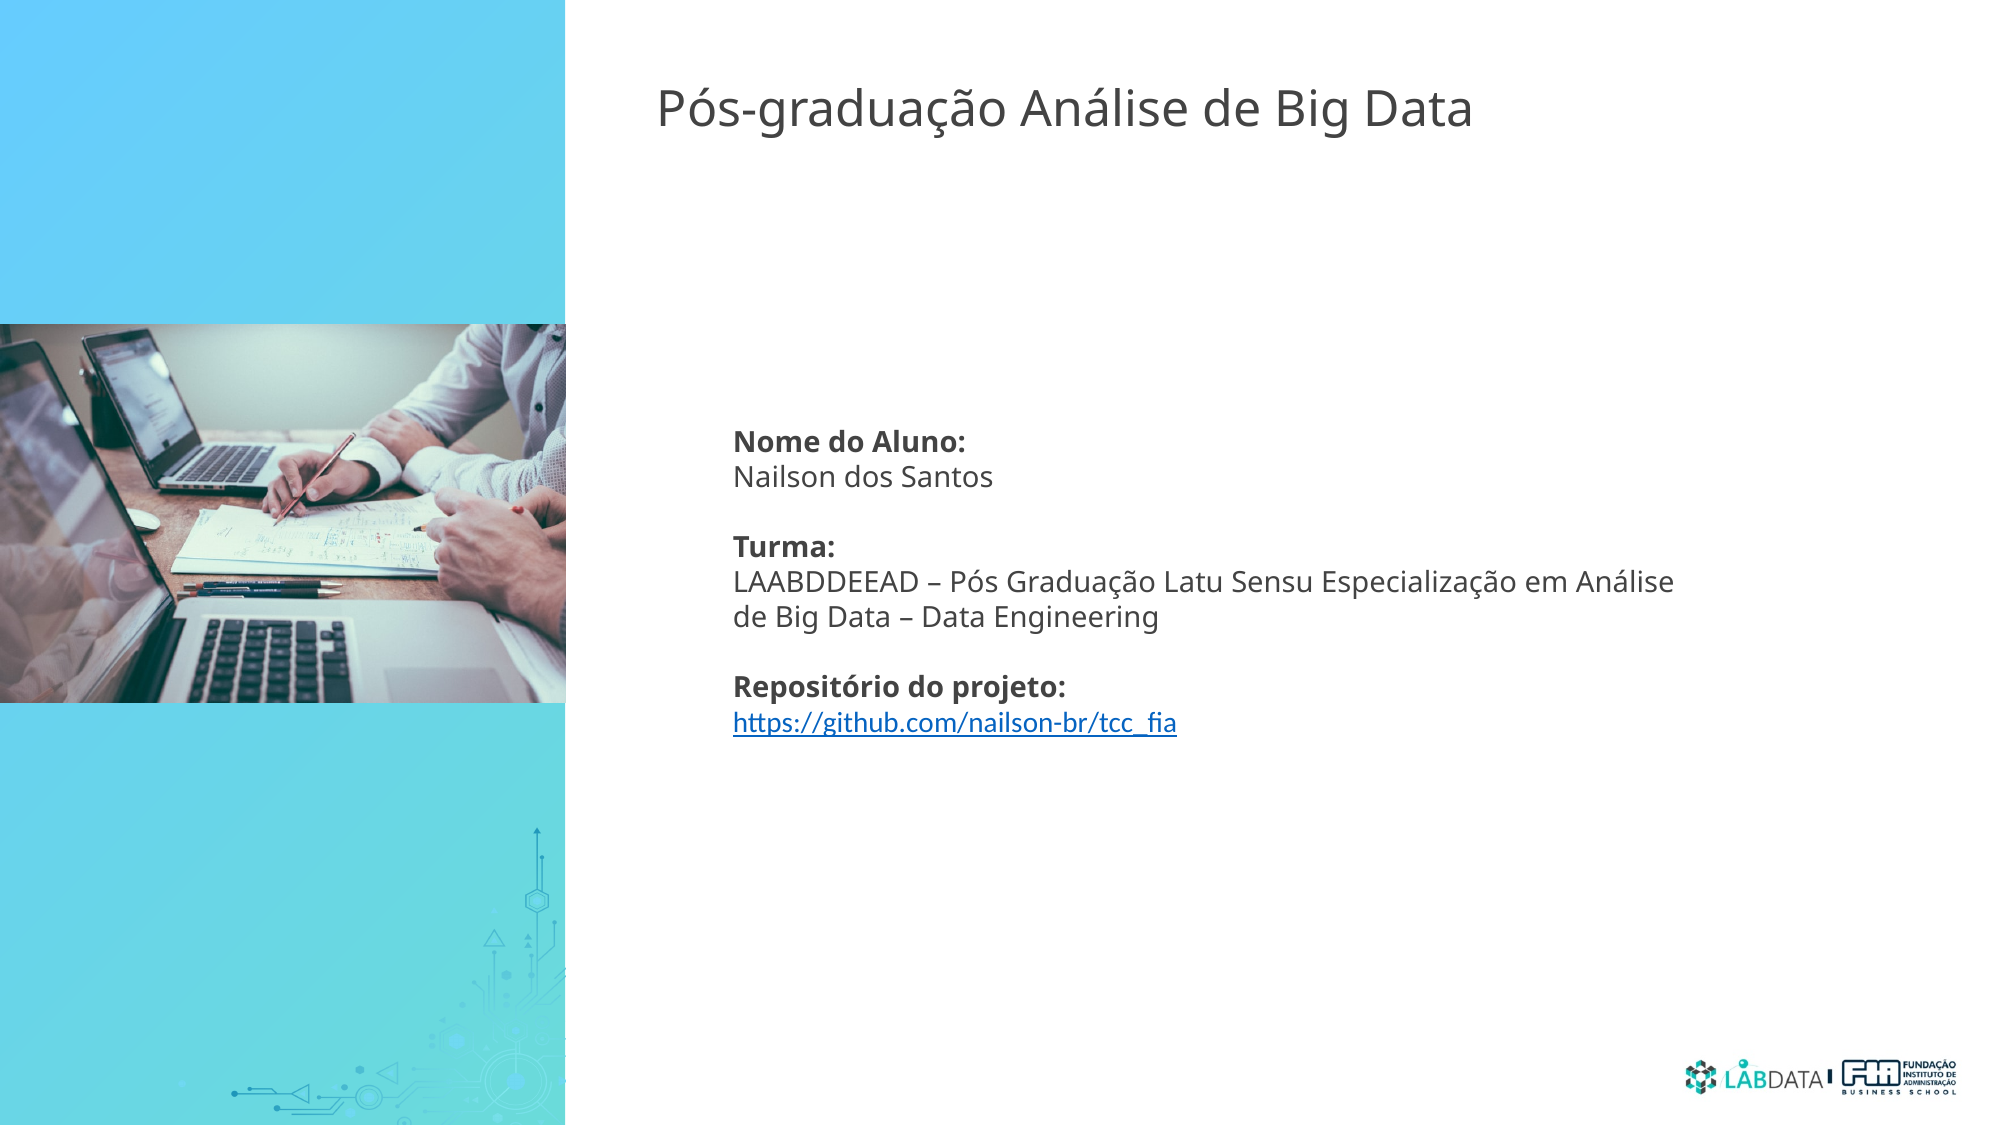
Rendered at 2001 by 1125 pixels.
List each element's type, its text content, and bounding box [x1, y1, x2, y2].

text_box Pós-graduação Análise de Big Data [641, 62, 1951, 179]
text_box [0, 0, 566, 324]
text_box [0, 703, 566, 1125]
text_box Nome do Aluno: Nailson dos Santos Turma: LAABDDEEAD – Pós Graduação Latu Sensu Especialização em Análise de Big Data – Data Engineering Repositório do projeto: https://github.com/nailson-br/tcc_fia [718, 416, 1719, 746]
picture [1682, 1048, 1962, 1102]
picture [0, 324, 566, 703]
